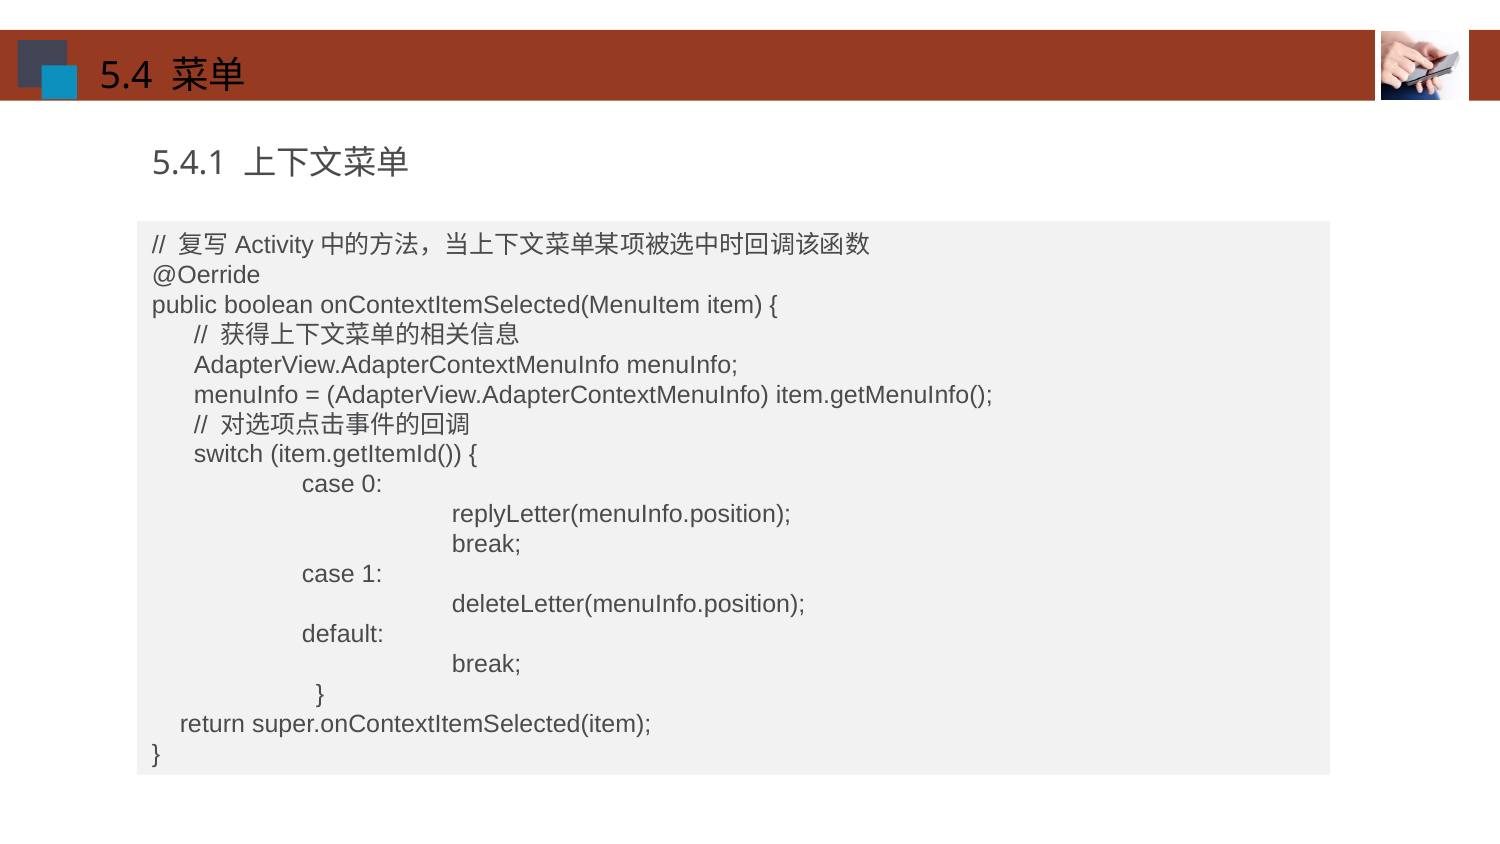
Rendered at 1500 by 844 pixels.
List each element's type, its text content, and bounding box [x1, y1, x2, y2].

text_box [135, 134, 1366, 280]
picture [1381, 31, 1463, 100]
text_box 5.4 菜单 [84, 43, 262, 149]
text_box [17, 40, 77, 100]
text_box // 复写Activity中的方法，当上下文菜单某项被选中时回调该函数 @Oerride public boolean onContextItemSelected(MenuItem item) { // 获得上下文菜单的相关信息 AdapterView.AdapterContextMenuInfo menuInfo; menuInfo = (AdapterView.AdapterContextMenuInfo) item.getMenuInfo(); // 对选项点击事件的回调 switch (item.getItemId()) { case 0: replyLetter(menuInfo.position); break; case 1: deleteLetter(menuInfo.position); default: break; } return super.onContextItemSelected(item); } [137, 280, 1330, 775]
